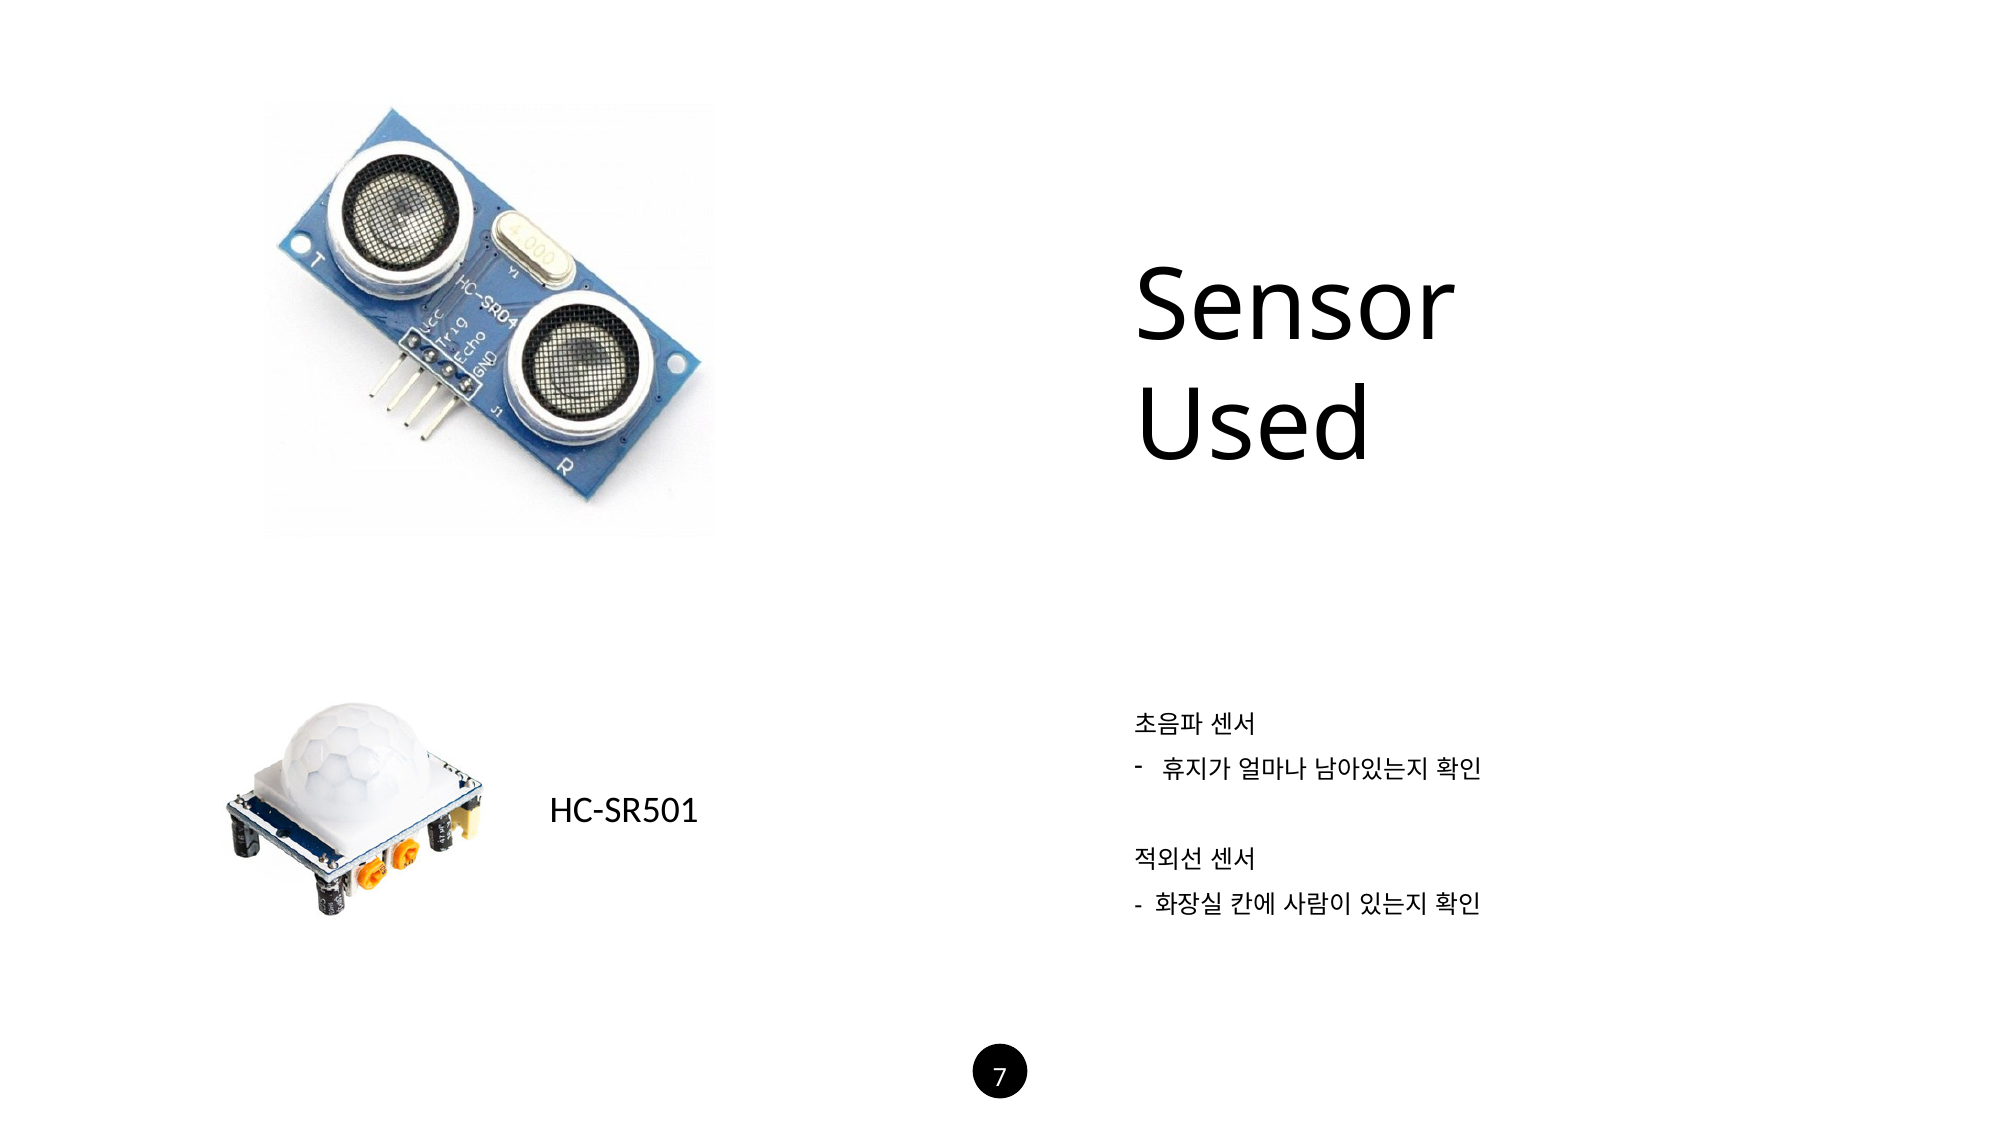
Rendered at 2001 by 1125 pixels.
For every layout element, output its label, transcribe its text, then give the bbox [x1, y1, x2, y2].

picture [141, 590, 577, 1026]
picture [257, 82, 715, 541]
text_box 7 [962, 1039, 1038, 1099]
text_box 초음파 센서 휴지가 얼마나 남아있는지 확인 적외선 센서 - 화장실 칸에 사람이 있는지 확인 [1119, 686, 1873, 926]
text_box Sensor Used [1119, 231, 1659, 487]
text_box HC-SR501 [577, 777, 714, 838]
